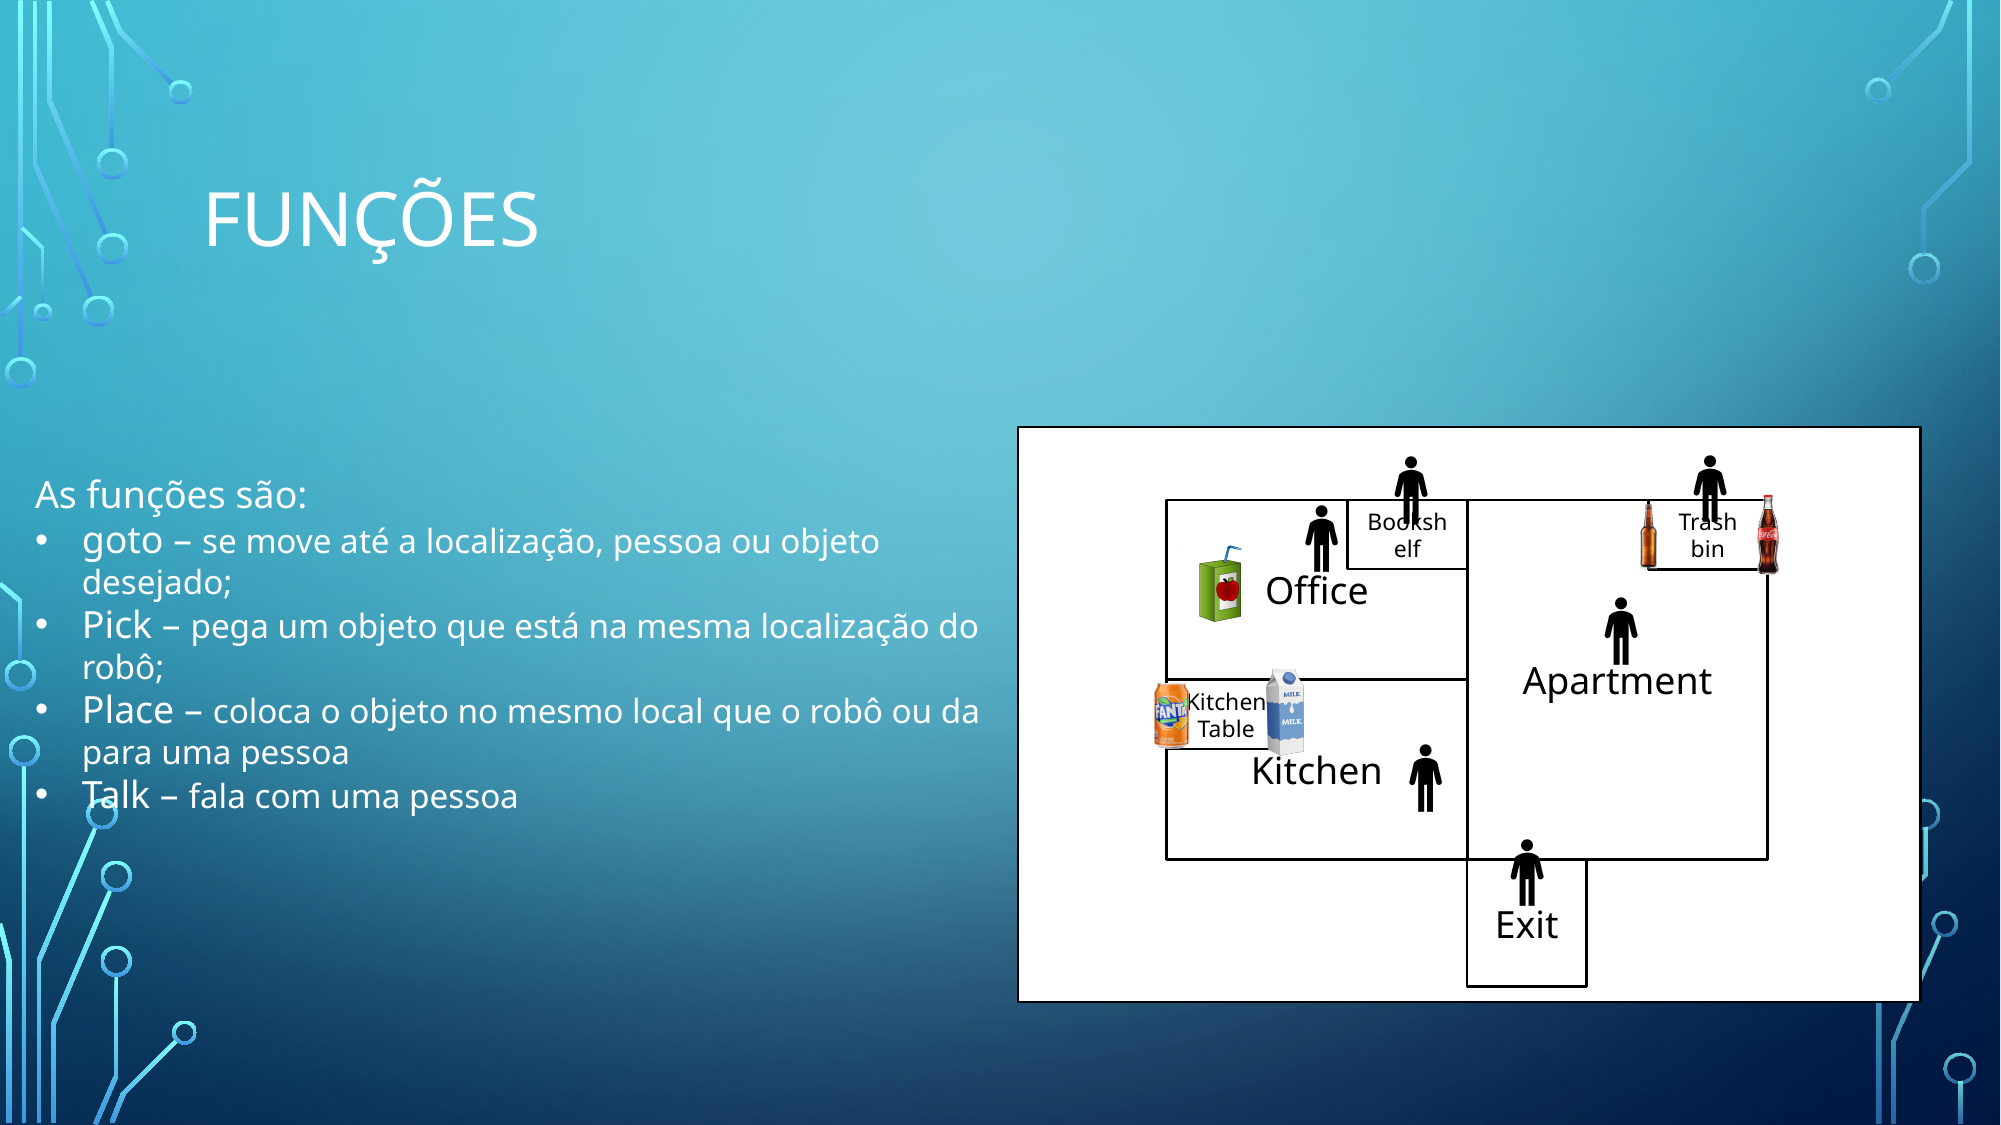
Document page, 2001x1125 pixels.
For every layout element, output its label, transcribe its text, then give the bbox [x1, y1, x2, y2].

picture [1240, 665, 1333, 758]
picture [1491, 837, 1563, 909]
picture [1182, 545, 1261, 623]
picture [1585, 595, 1657, 667]
picture [1390, 742, 1462, 814]
picture [1674, 452, 1746, 524]
picture [1375, 454, 1447, 526]
text_box Apartment [1466, 499, 1769, 861]
text_box Kitchen [1165, 681, 1466, 861]
text_box As funções são: goto – se move até a localização, pessoa ou objeto desejado; Pick – pega um objeto que está na mesma localização do robô; Place – coloca o objeto no mesmo local que o robô ou da para uma pessoa Talk – fala com uma pessoa [20, 419, 1054, 914]
picture [1630, 499, 1667, 577]
picture [1753, 494, 1782, 575]
text_box [1017, 426, 1922, 1003]
picture [1154, 683, 1189, 750]
picture [1285, 503, 1357, 575]
text_box Exit [1466, 861, 1588, 988]
text_box Trash bin [1667, 499, 1753, 571]
text_box Office [1165, 499, 1466, 681]
title Funções [187, 101, 1813, 344]
text_box Kitchen Table [1165, 679, 1240, 750]
text_box Bookshelf [1346, 499, 1468, 570]
